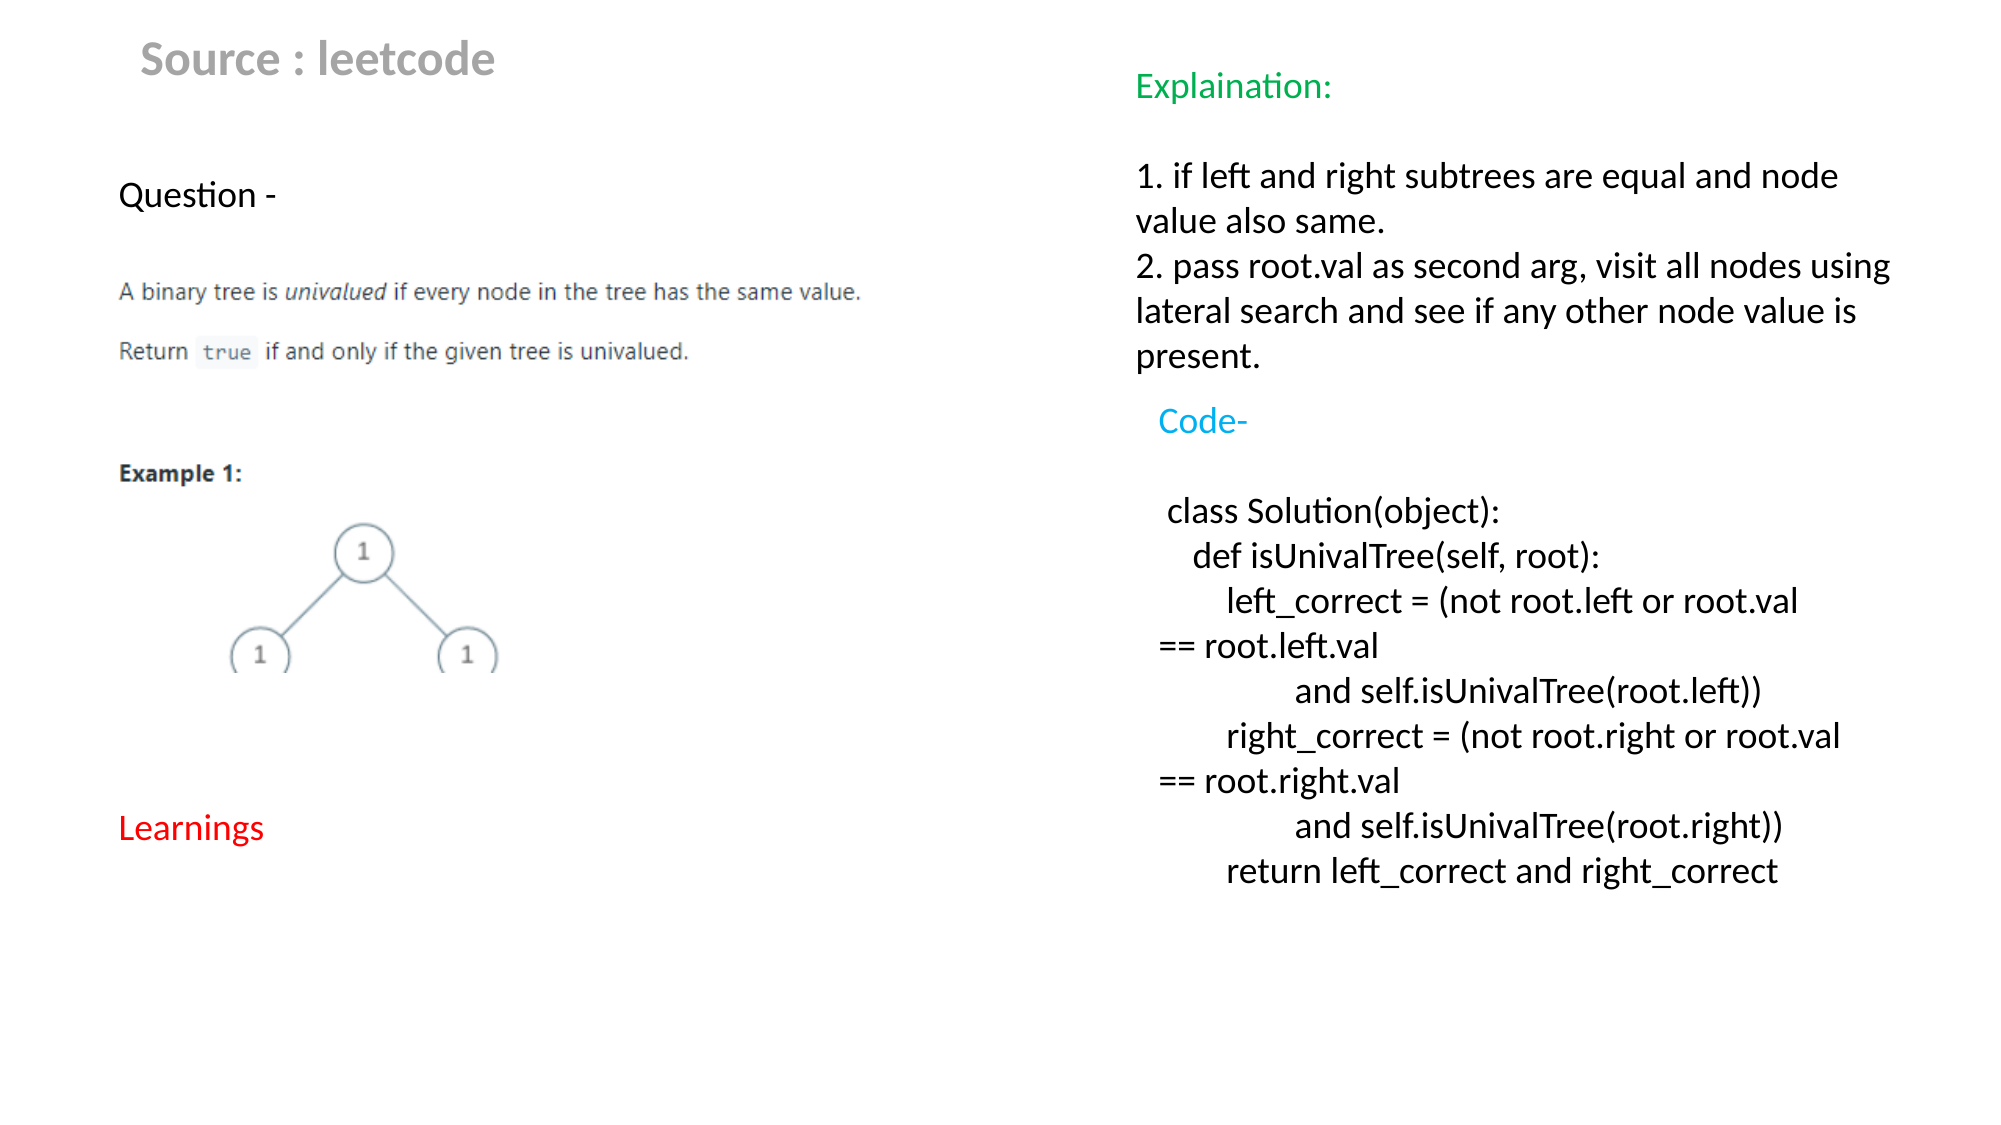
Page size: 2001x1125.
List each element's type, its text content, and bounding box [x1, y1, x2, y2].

picture [116, 250, 892, 673]
text_box Question - [103, 162, 573, 222]
text_box Code- class Solution(object): def isUnivalTree(self, root): left_correct = (not root.left or root.val == root.left.val and self.isUnivalTree(root.left)) right_correct = (not root.right or root.val == root.right.val and self.isUnivalTree(root.right)) return left_correct and right_correct [1143, 388, 1859, 898]
text_box Explaination: 1. if left and right subtrees are equal and node value also same. 2. pass root.val as second arg, visit all nodes using lateral search and see if any other node value is present. [1120, 53, 1942, 384]
text_box Learnings [103, 795, 892, 901]
text_box Source : leetcode [0, 17, 713, 93]
